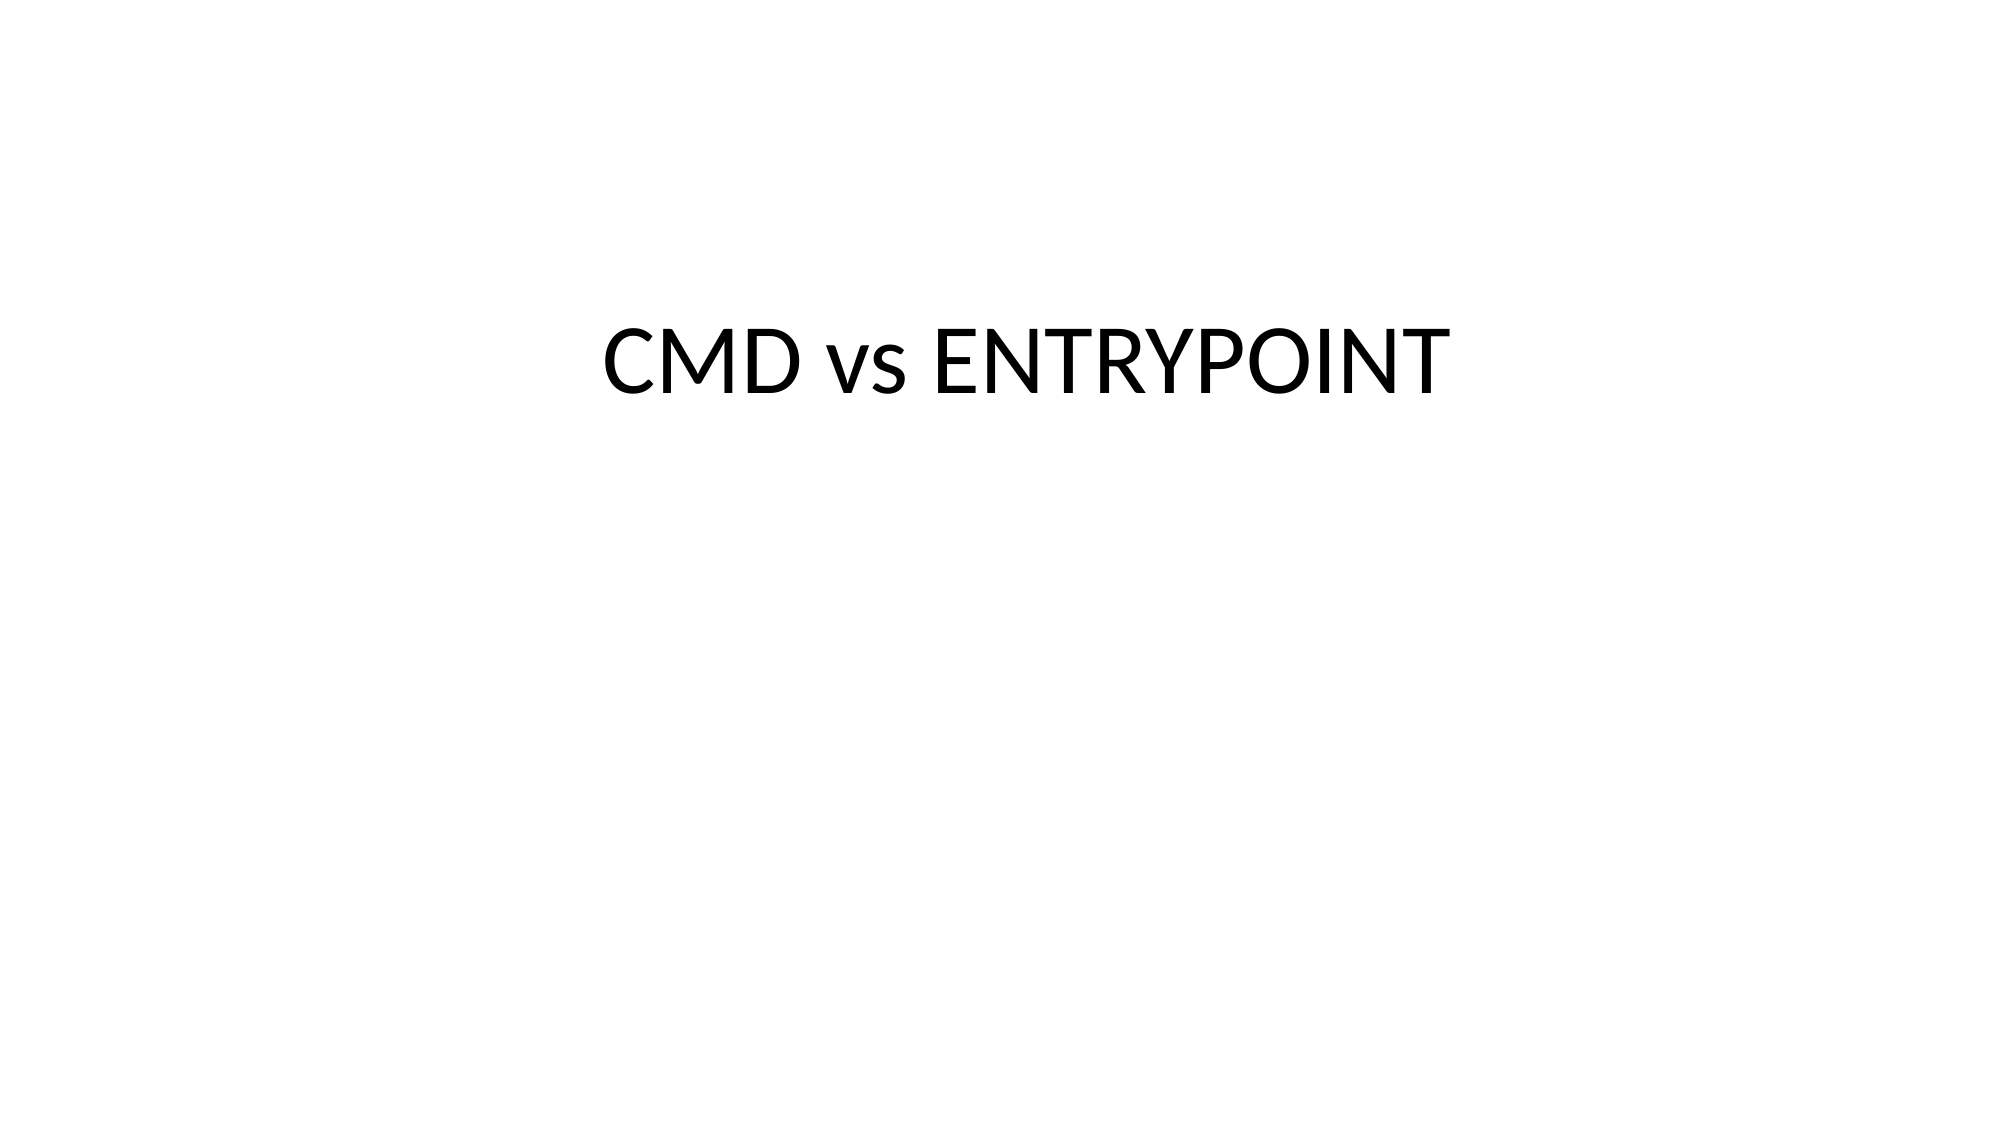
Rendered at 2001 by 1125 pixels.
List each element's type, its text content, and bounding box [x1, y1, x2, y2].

list CMD vs ENTRYPOINT [137, 299, 1863, 1014]
